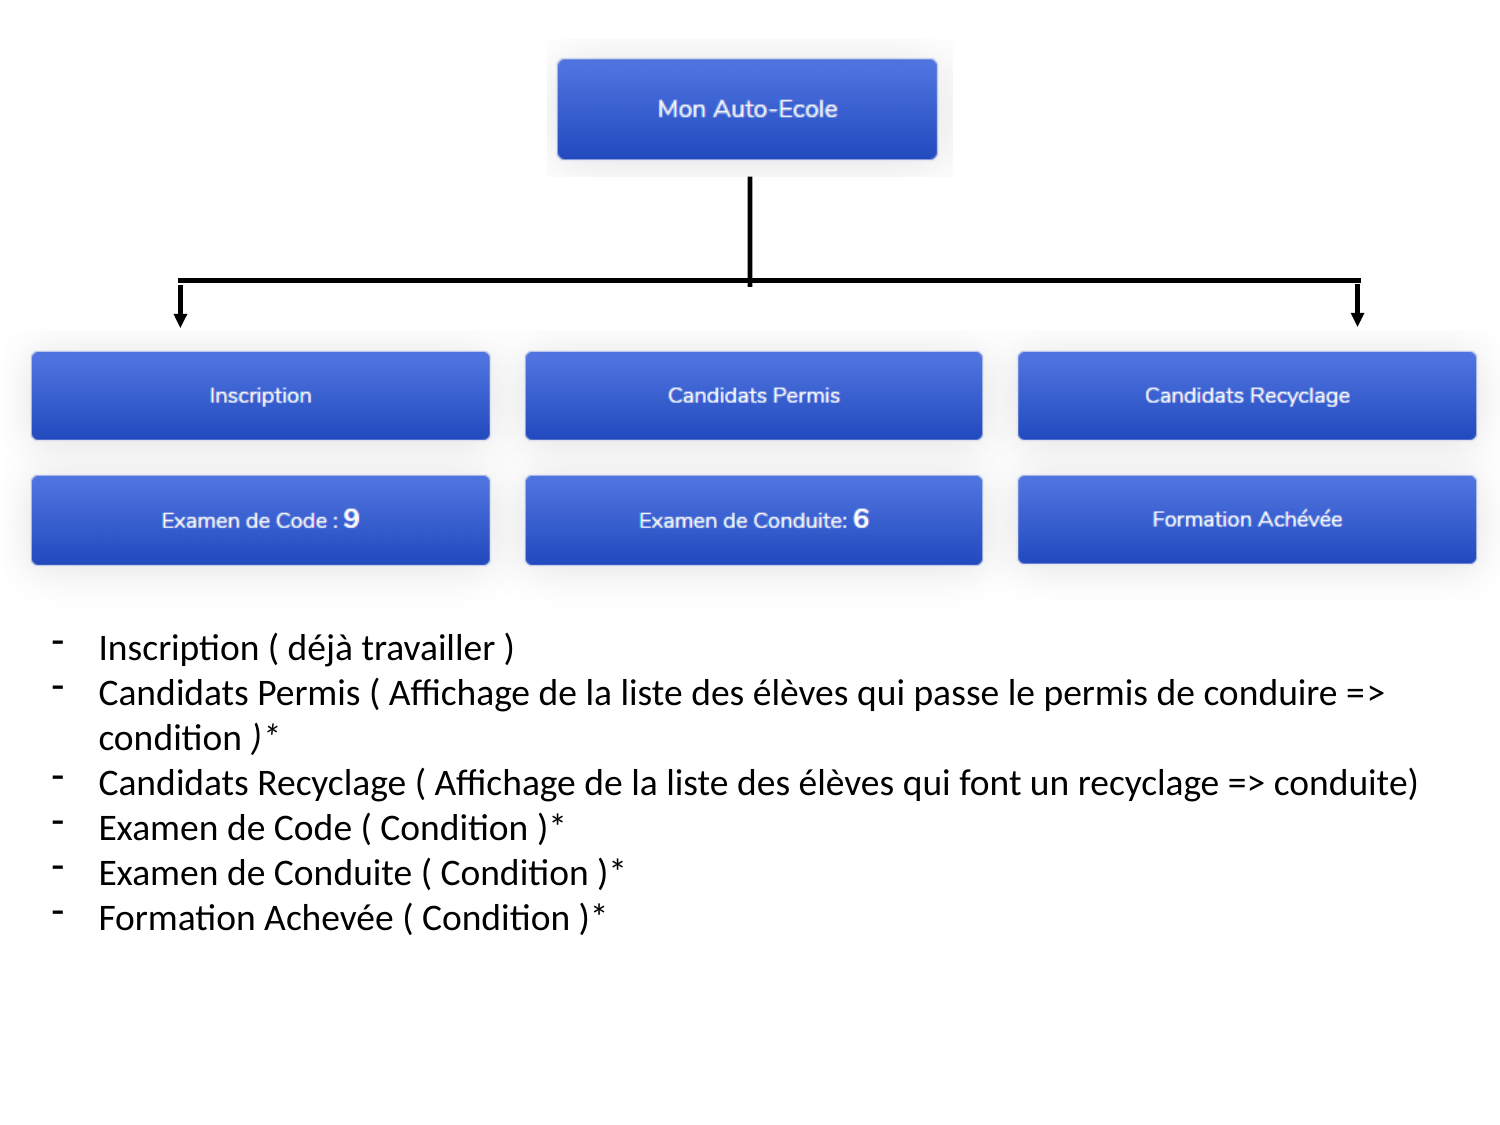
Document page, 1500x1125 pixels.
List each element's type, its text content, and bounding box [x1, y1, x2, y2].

picture [3, 330, 1500, 612]
text_box Inscription ( déjà travailler ) Candidats Permis ( Affichage de la liste des élèves qui passe le permis de conduire => condition )* Candidats Recyclage ( Affichage de la liste des élèves qui font un recyclage => conduite) Examen de Code ( Condition )* Examen de Conduite ( Condition )* Formation Achevée ( Condition )* [36, 615, 1470, 945]
picture [547, 39, 953, 177]
